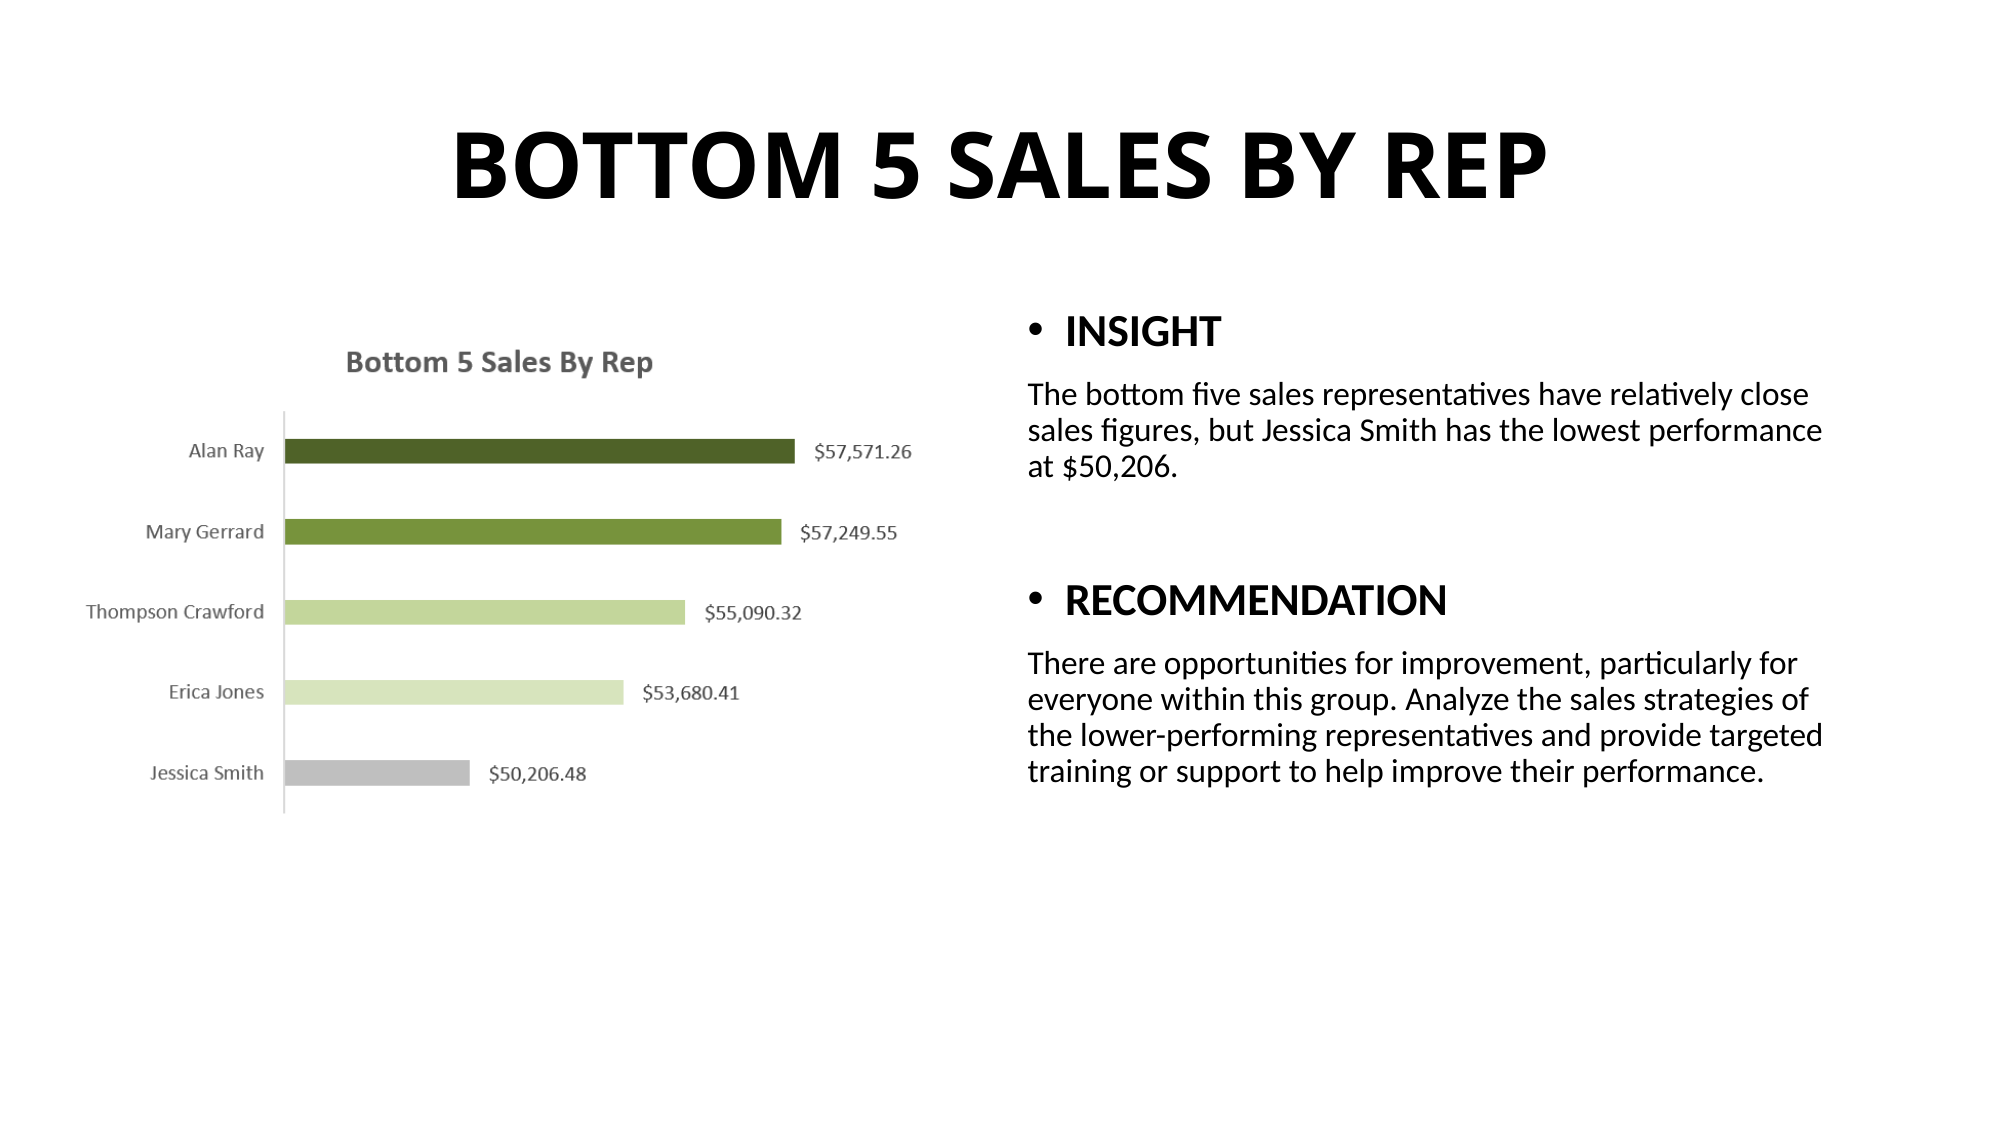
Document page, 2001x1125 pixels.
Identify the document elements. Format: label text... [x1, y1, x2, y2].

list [74, 325, 925, 835]
list INSIGHT The bottom five sales representatives have relatively close sales figures, but Jessica Smith has the lowest performance at $50,206. RECOMMENDATION There are opportunities for improvement, particularly for everyone within this group. Analyze the sales strategies of the lower-performing representatives and provide targeted training or support to help improve their performance. [1012, 299, 1863, 1014]
title BOTTOM 5 SALES BY REP [137, 59, 1863, 278]
